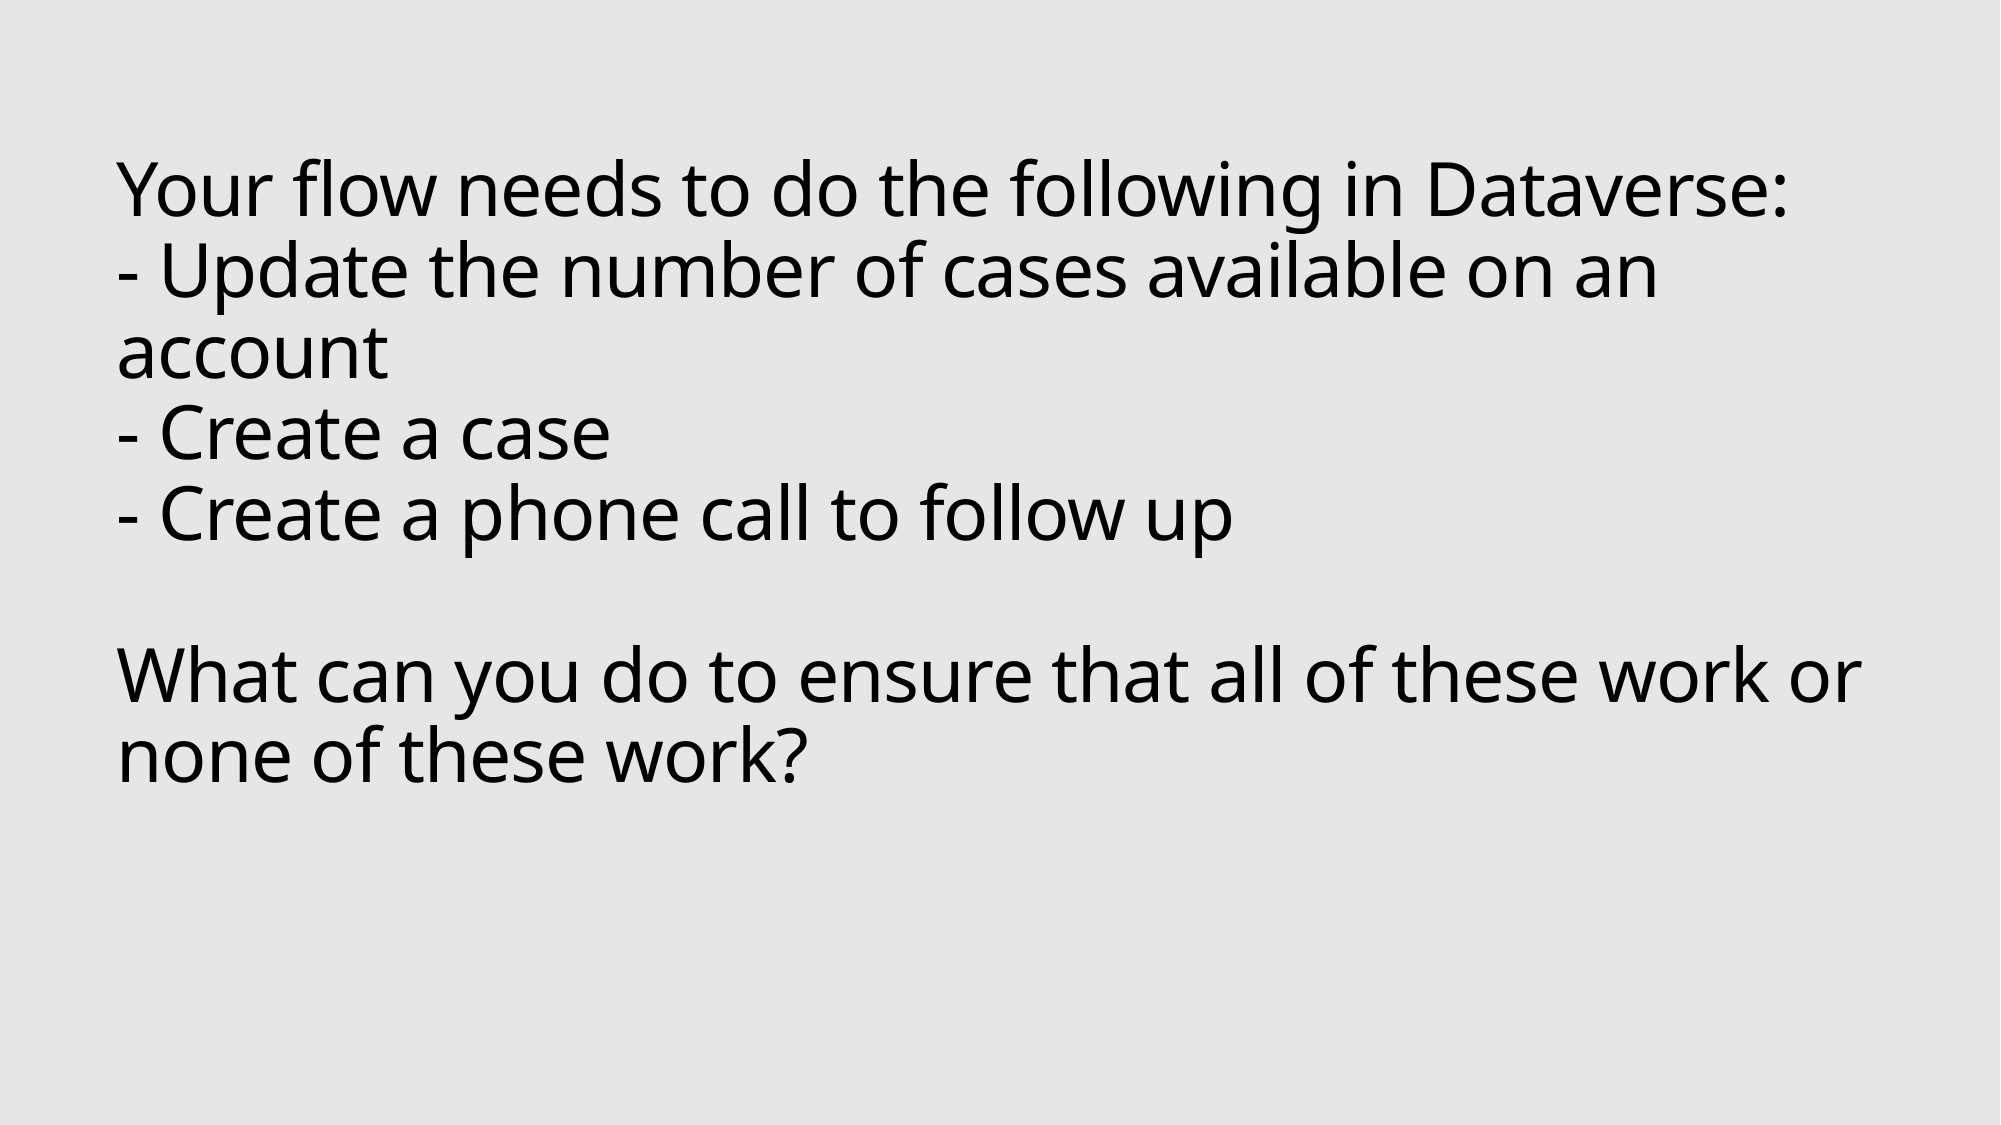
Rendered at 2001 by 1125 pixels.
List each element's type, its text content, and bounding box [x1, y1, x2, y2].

title Your flow needs to do the following in Dataverse: - Update the number of cases available on an account - Create a case - Create a phone call to follow up What can you do to ensure that all of these work or none of these work? [116, 226, 1899, 800]
